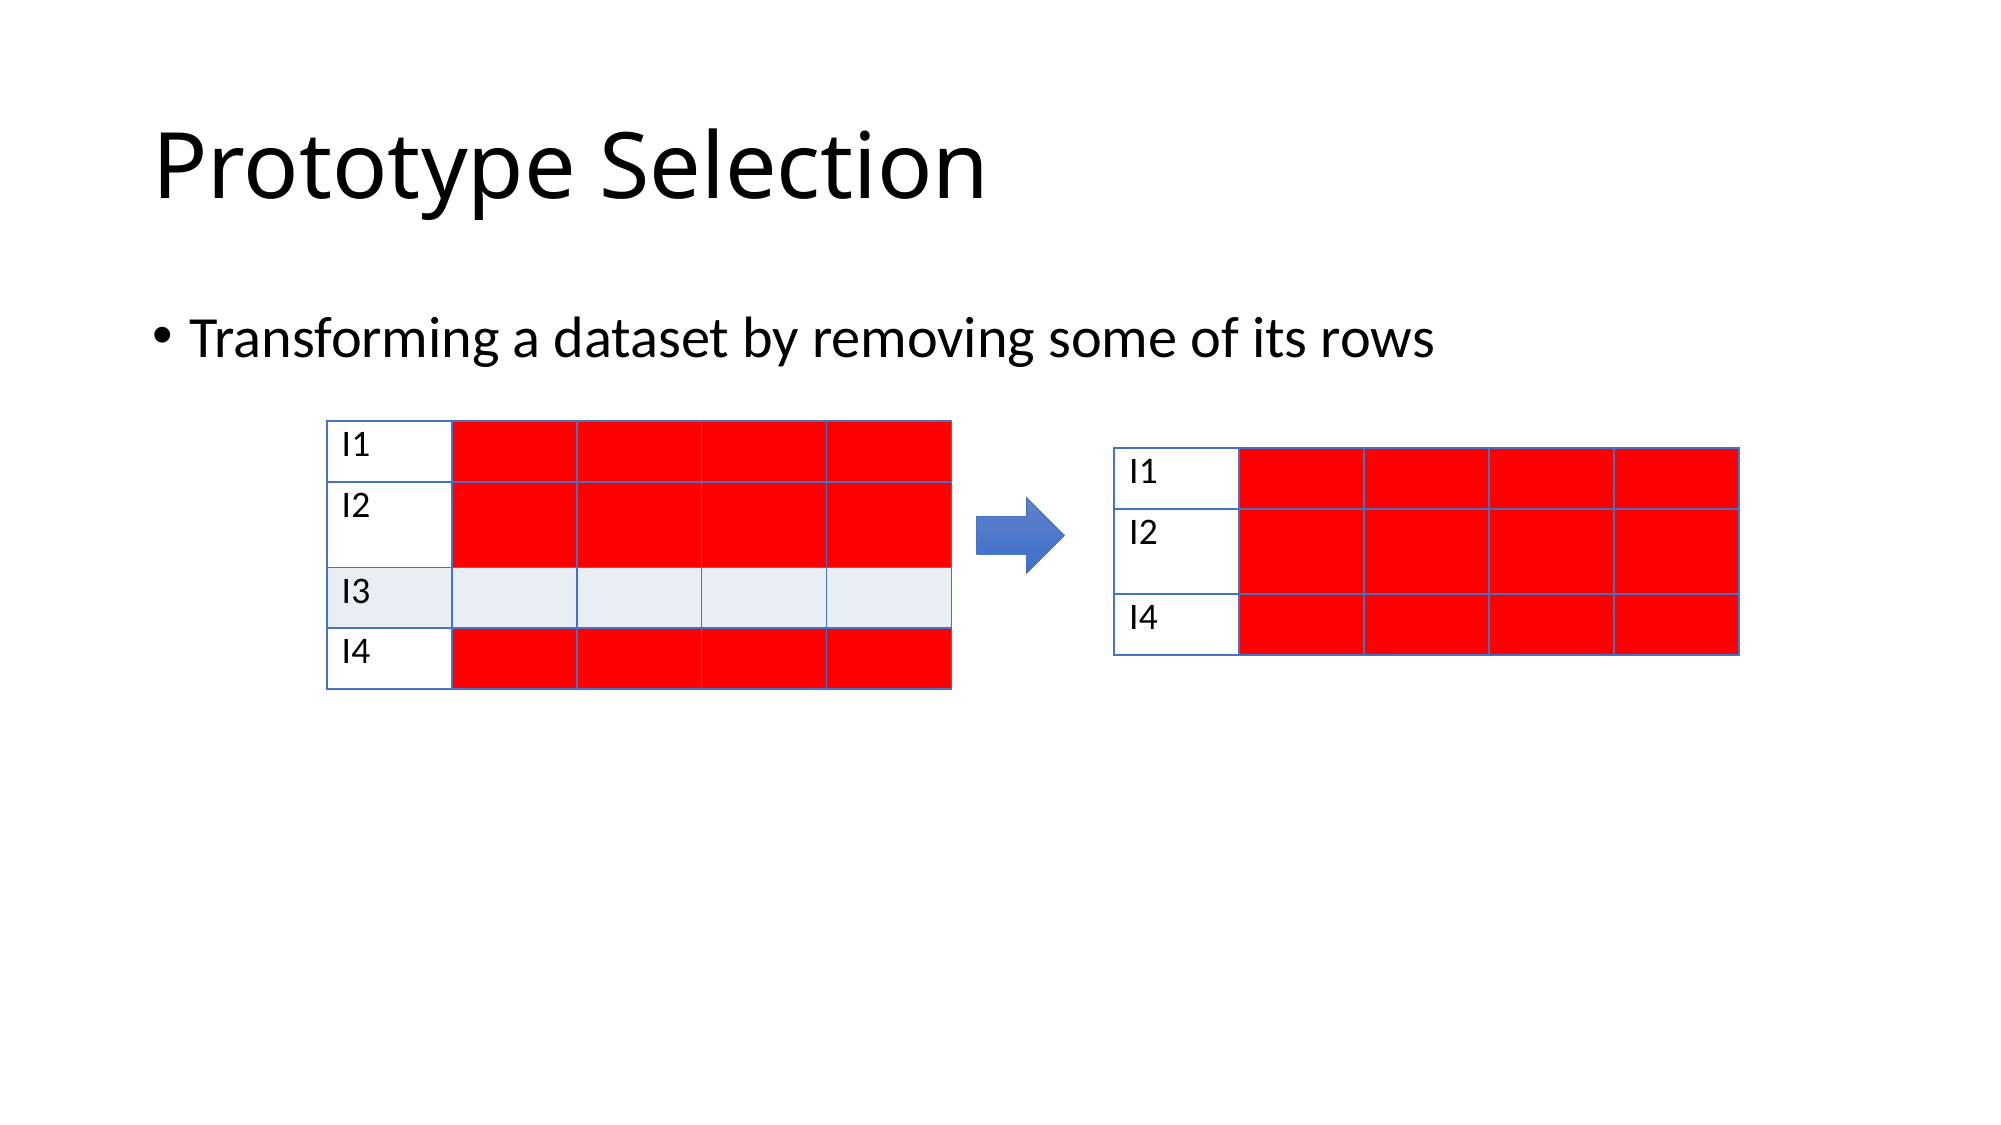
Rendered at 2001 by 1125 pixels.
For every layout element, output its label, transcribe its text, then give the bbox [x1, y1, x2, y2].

table_header [827, 422, 951, 481]
table_cell [827, 629, 951, 688]
table_cell [1240, 595, 1363, 654]
title Prototype Selection [137, 59, 1863, 278]
table_cell [702, 483, 826, 567]
table_cell [1365, 510, 1488, 593]
table_header [1615, 449, 1738, 508]
table_cell [1490, 510, 1613, 593]
table_header [578, 422, 701, 481]
table_cell [1615, 595, 1738, 654]
table_cell [1240, 510, 1363, 593]
table_cell [453, 568, 576, 627]
table_cell [1365, 595, 1488, 654]
table_header I1 [1115, 449, 1238, 508]
table_header [1365, 449, 1488, 508]
table_cell [1615, 510, 1738, 593]
table_cell [578, 568, 701, 627]
table_cell I3 [328, 568, 451, 627]
table_header [1240, 449, 1363, 508]
table_cell [702, 568, 826, 627]
table_cell [578, 629, 701, 688]
table_cell [1490, 595, 1613, 654]
table_cell [453, 483, 576, 567]
table_cell [453, 629, 576, 688]
table_header [453, 422, 576, 481]
table_cell [702, 629, 826, 688]
table_cell I2 [328, 483, 451, 567]
table_cell [827, 568, 951, 627]
table_cell I4 [1115, 595, 1238, 654]
table_cell [827, 483, 951, 567]
table_cell I2 [1115, 510, 1238, 593]
table_cell I4 [328, 629, 451, 688]
list Transforming a dataset by removing some of its rows [137, 299, 1863, 1014]
table_header [1490, 449, 1613, 508]
table_header [702, 422, 826, 481]
text_box [976, 496, 1065, 575]
table_header I1 [328, 422, 451, 481]
table_cell [578, 483, 701, 567]
